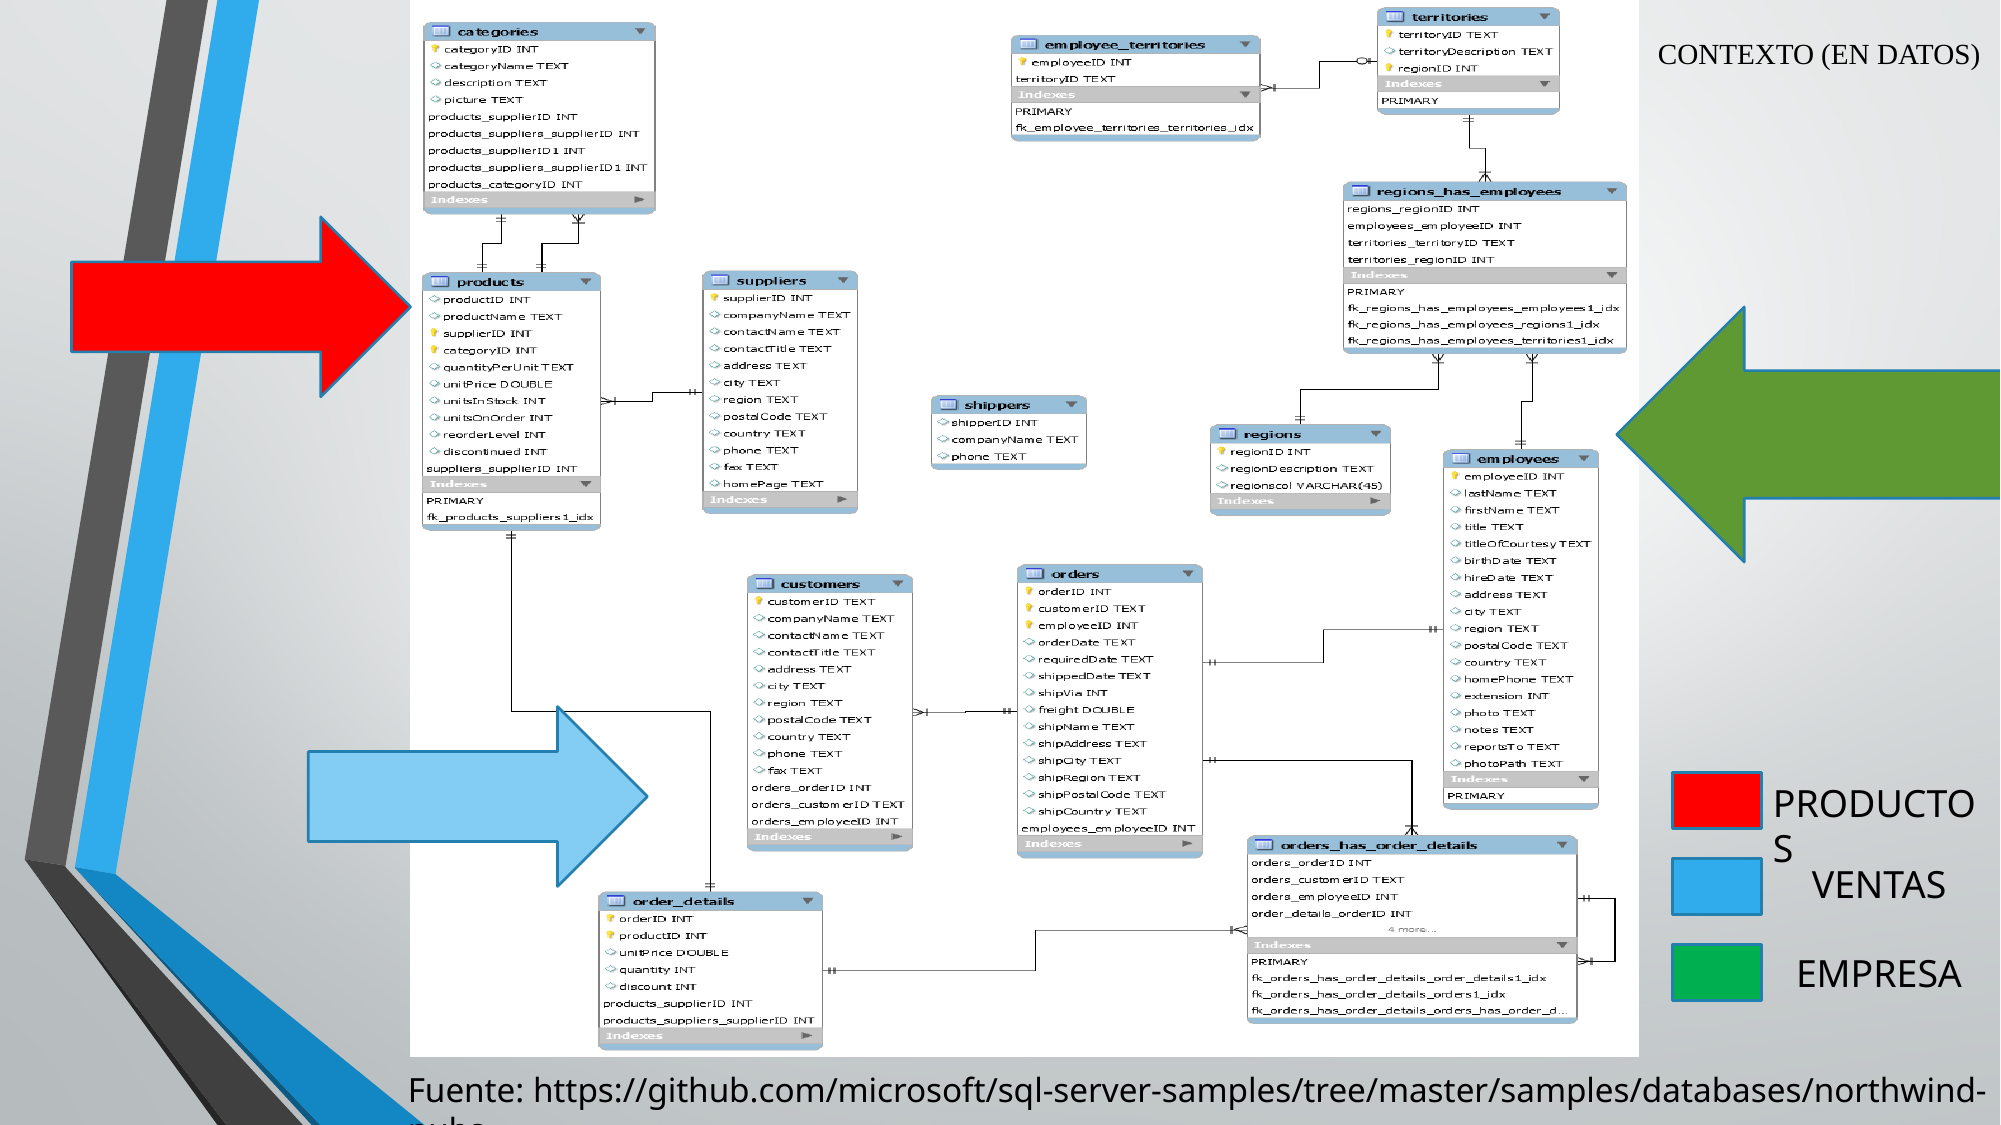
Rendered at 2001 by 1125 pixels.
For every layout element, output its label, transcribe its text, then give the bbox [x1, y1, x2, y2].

text_box [306, 750, 410, 843]
text_box [1671, 771, 1763, 830]
text_box [1671, 857, 1763, 916]
text_box EMPRESA [1758, 942, 2000, 1003]
title CONTEXTO (EN DATOS) [1639, 0, 2000, 107]
text_box VENTAS [1758, 853, 2000, 914]
text_box Fuente: https://github.com/microsoft/sql-server-samples/tree/master/samples/databases/northwind-pubs [393, 1061, 2000, 1125]
text_box PRODUCTOS [1758, 772, 2000, 853]
text_box [70, 215, 410, 399]
picture [410, 0, 1639, 1058]
text_box [1671, 943, 1758, 1002]
text_box [1639, 305, 2000, 564]
